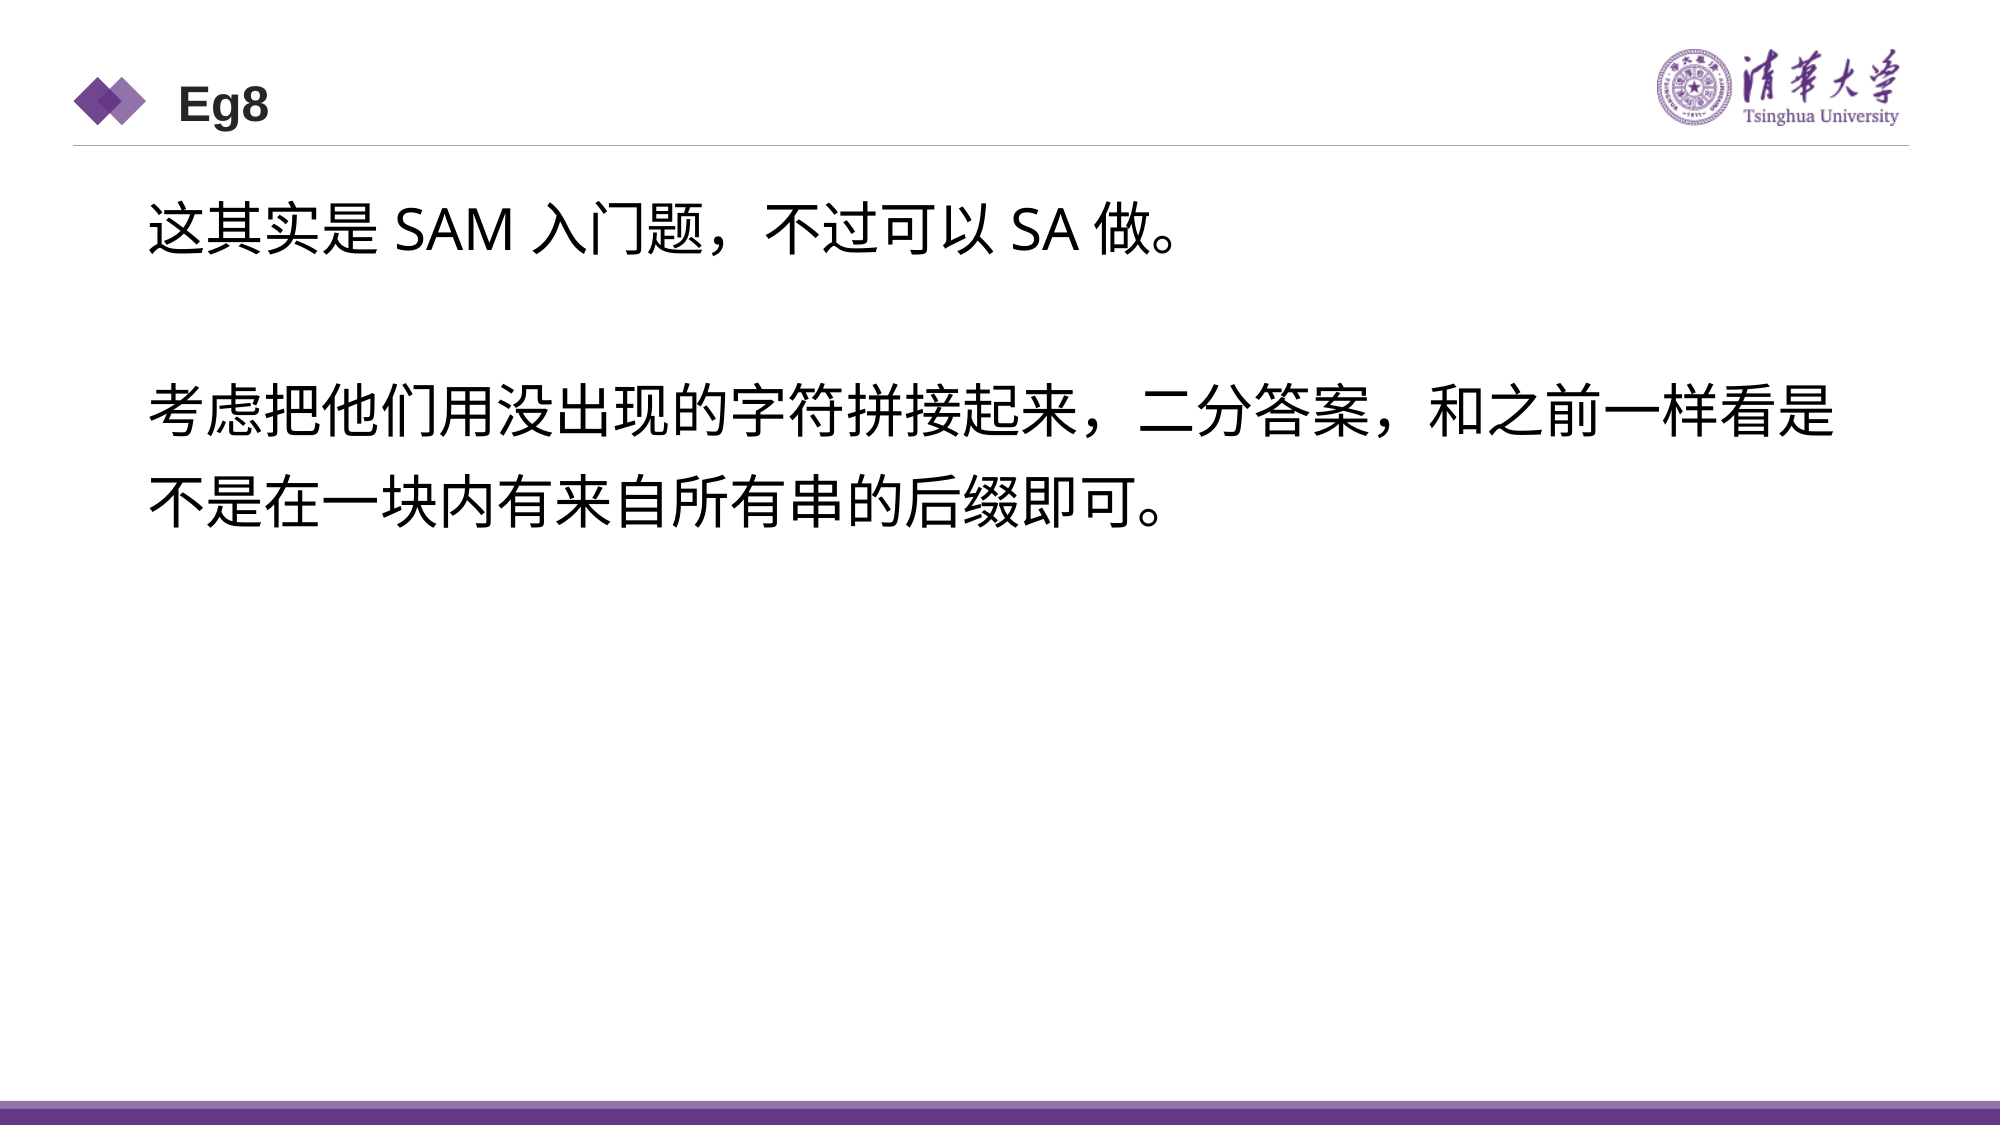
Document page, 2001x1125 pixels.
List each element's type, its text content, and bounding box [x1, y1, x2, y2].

text_box 这其实是SAM入门题，不过可以SA做。 考虑把他们用没出现的字符拼接起来，二分答案，和之前一样看是不是在一块内有来自所有串的后缀即可。 [133, 164, 1897, 542]
text_box Eg8 [163, 64, 285, 140]
picture [1657, 49, 1903, 126]
